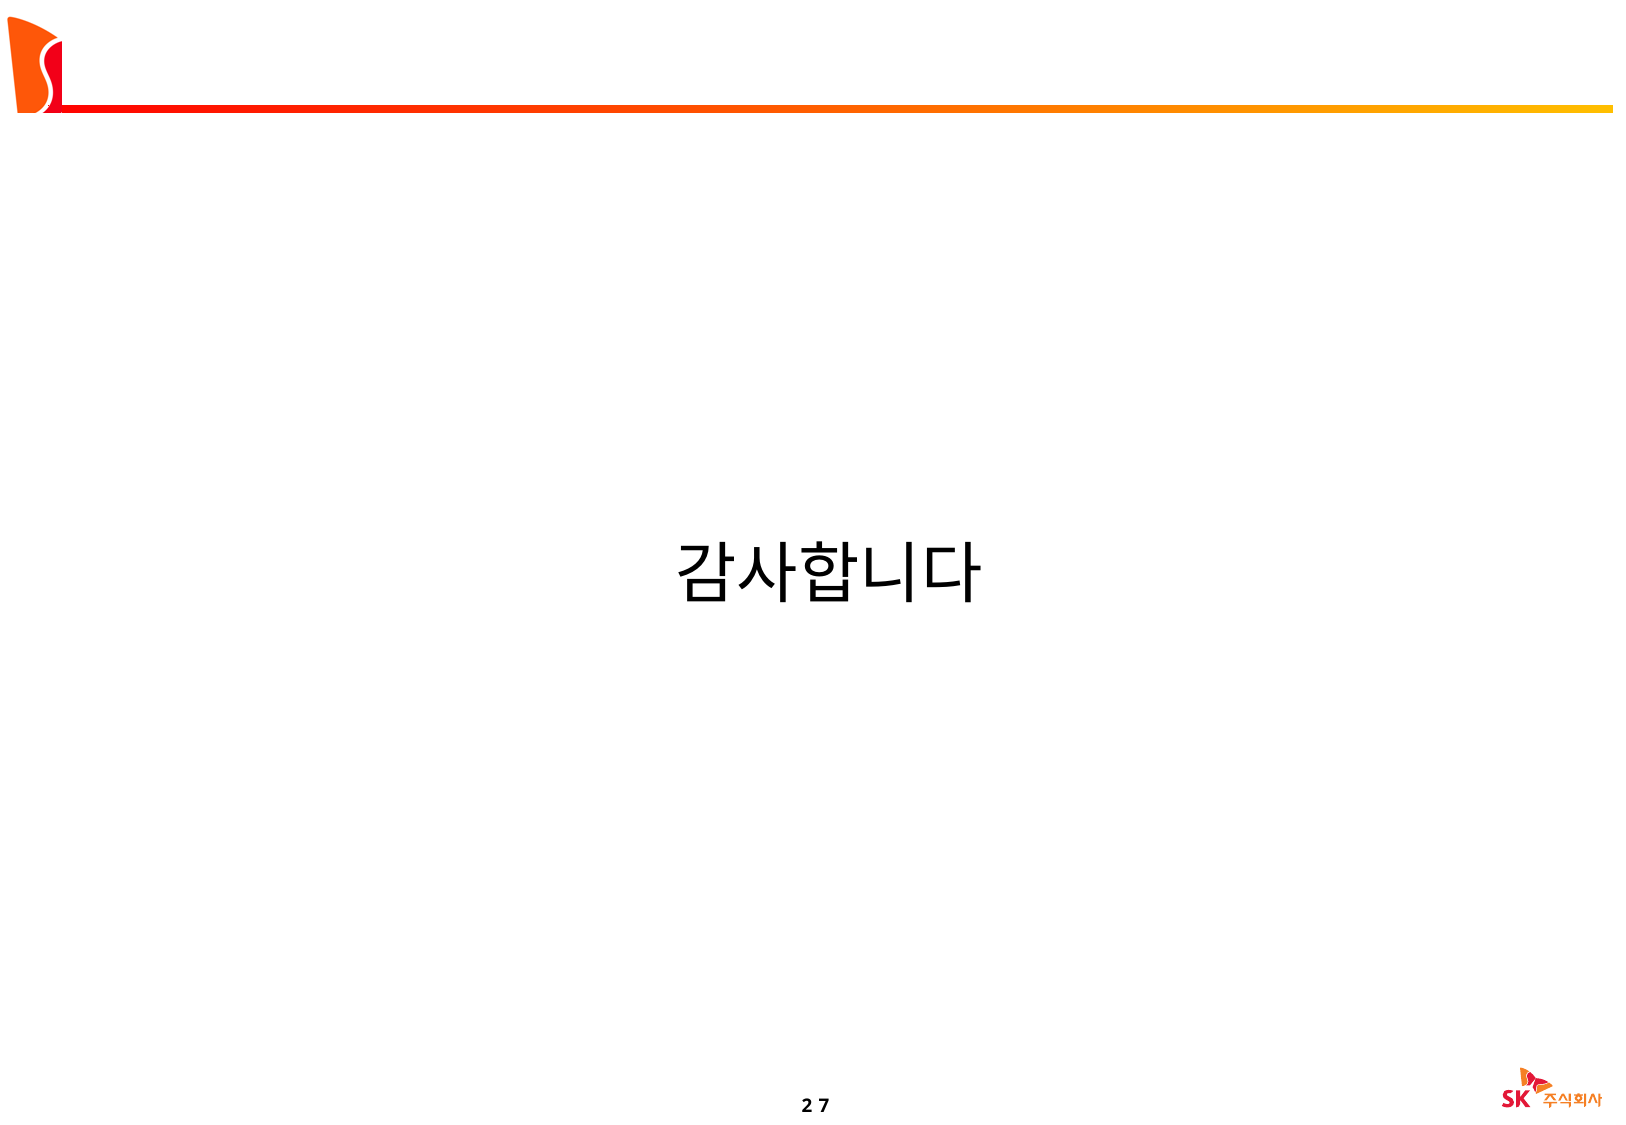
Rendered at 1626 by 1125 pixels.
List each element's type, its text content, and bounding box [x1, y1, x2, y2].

picture [0, 12, 62, 113]
text_box 감사합니다 [660, 523, 998, 619]
